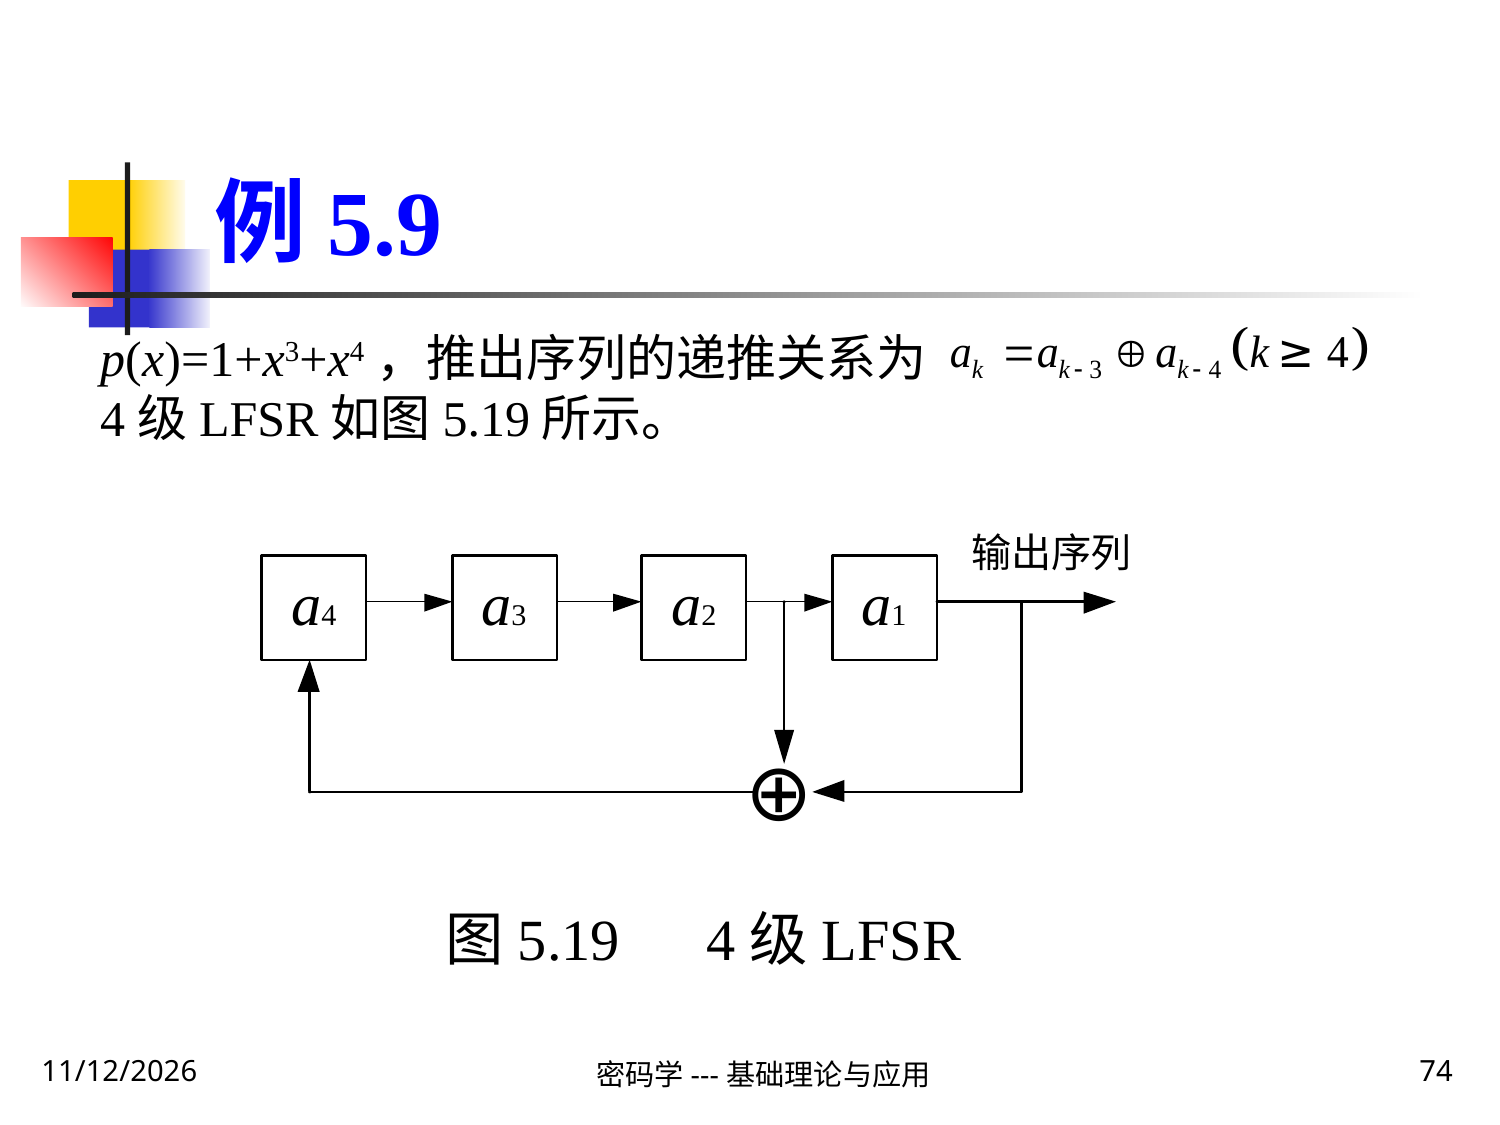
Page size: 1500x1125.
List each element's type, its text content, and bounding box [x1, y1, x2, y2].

slide_number 2020\1\28 Tuesday [26, 1023, 340, 1100]
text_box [255, 515, 1314, 849]
slide_number 74 [1154, 1023, 1468, 1100]
text_box 例5.9 [199, 156, 593, 282]
text_box p(x)=1+x3+x4，推出序列的递推关系为 4级LFSR如图5.19所示。 [85, 318, 942, 514]
footer 密码学---基础理论与应用 [525, 1023, 1002, 1100]
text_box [941, 316, 1374, 395]
text_box 图5.19 4级LFSR [430, 894, 976, 980]
